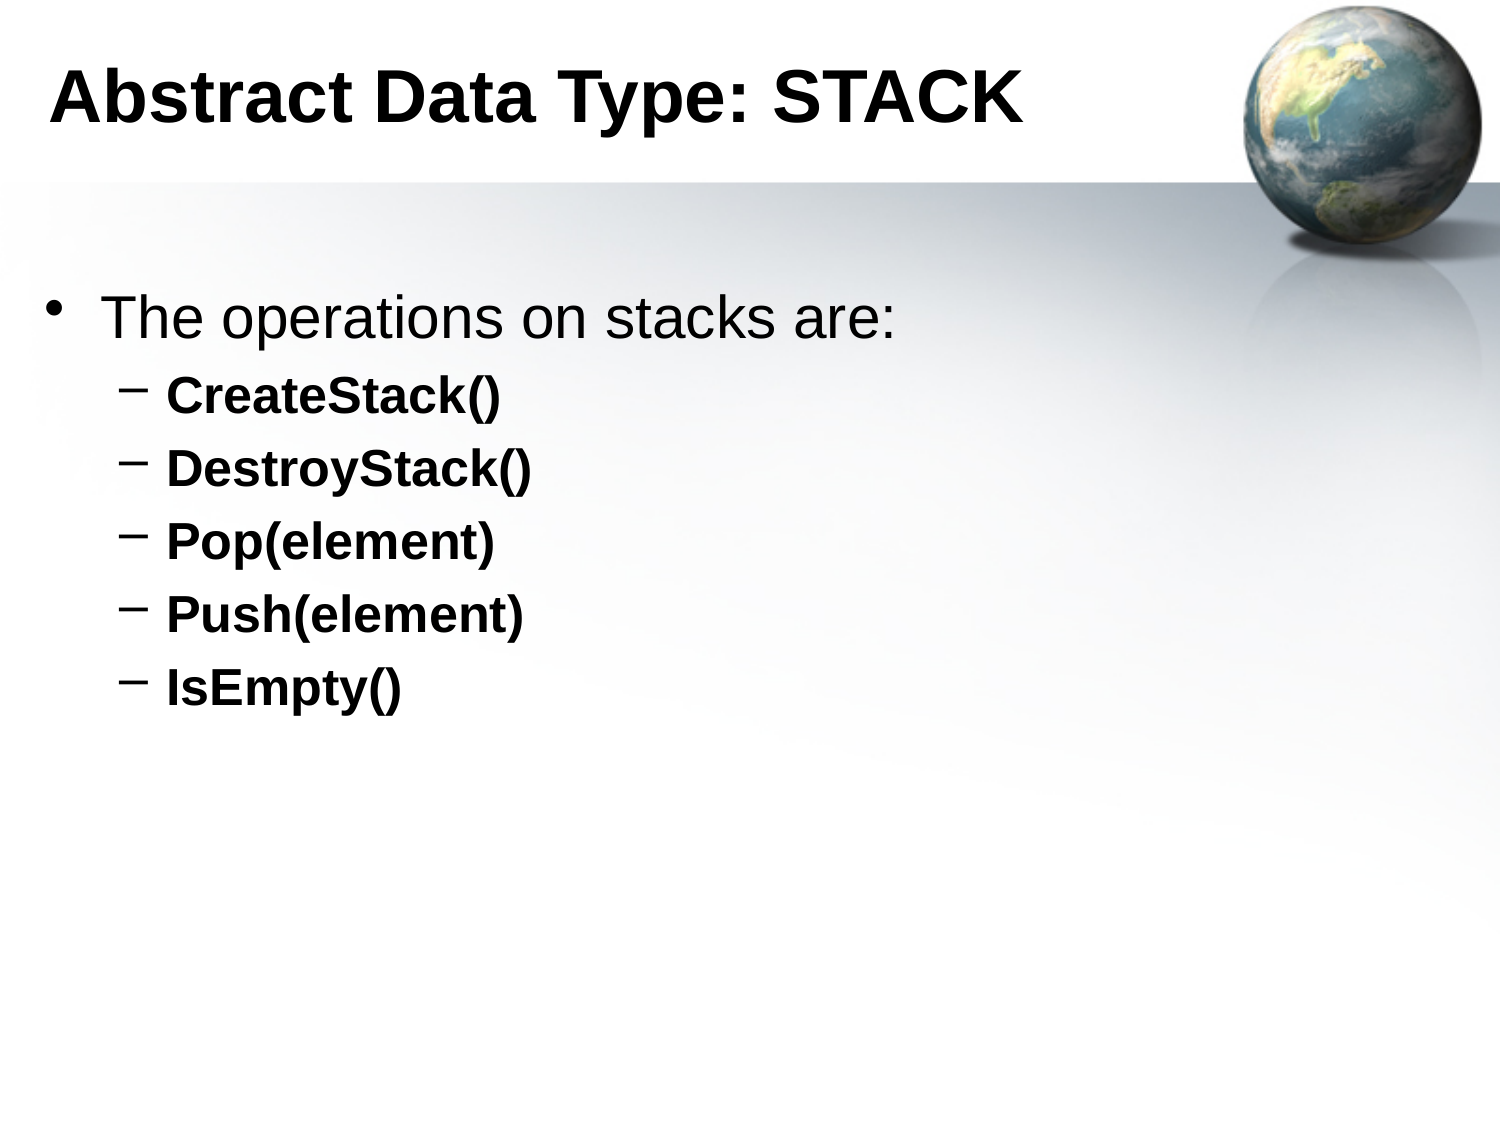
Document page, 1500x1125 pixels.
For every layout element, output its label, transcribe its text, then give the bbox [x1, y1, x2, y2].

picture [0, 0, 1500, 1125]
list The operations on stacks are: CreateStack() DestroyStack() Pop(element) Push(element) IsEmpty() [28, 270, 1471, 995]
title Abstract Data Type: STACK [33, 22, 1239, 162]
